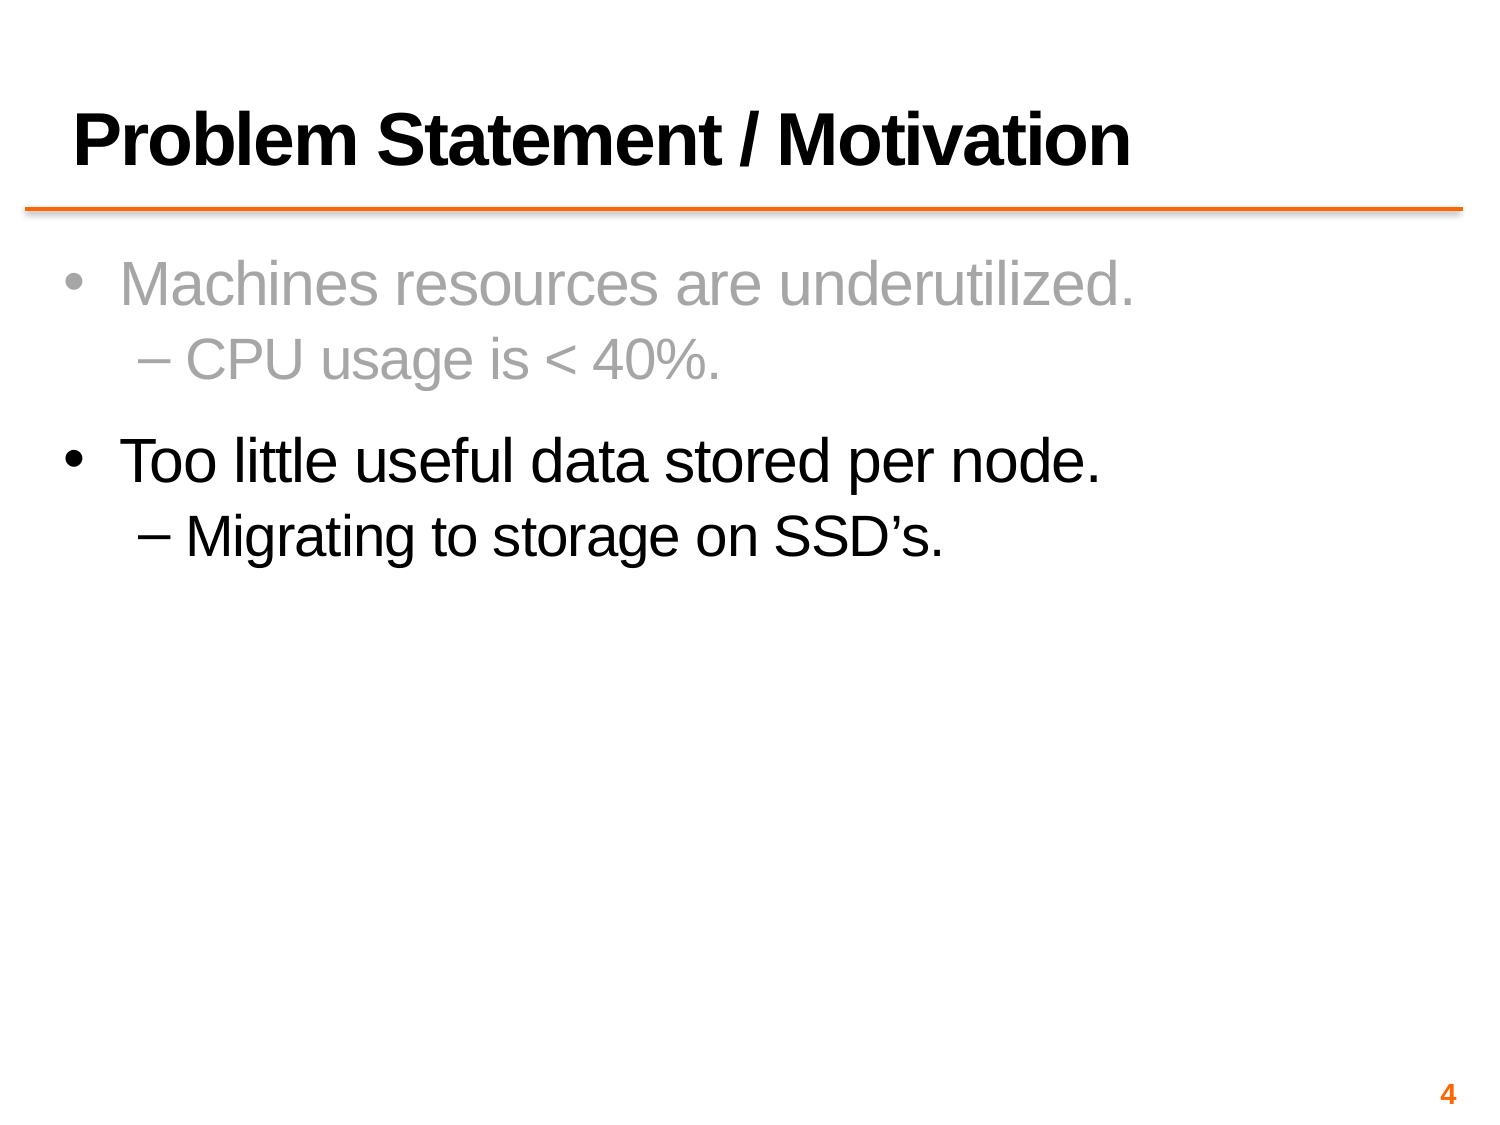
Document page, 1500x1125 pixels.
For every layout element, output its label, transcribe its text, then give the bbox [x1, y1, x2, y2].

title Problem Statement / Motivation [57, 12, 1463, 188]
list Machines resources are underutilized. CPU usage is < 40%. Too little useful data stored per node. Migrating to storage on SSD’s. [57, 237, 1463, 1063]
slide_number 4 [1112, 1074, 1463, 1110]
